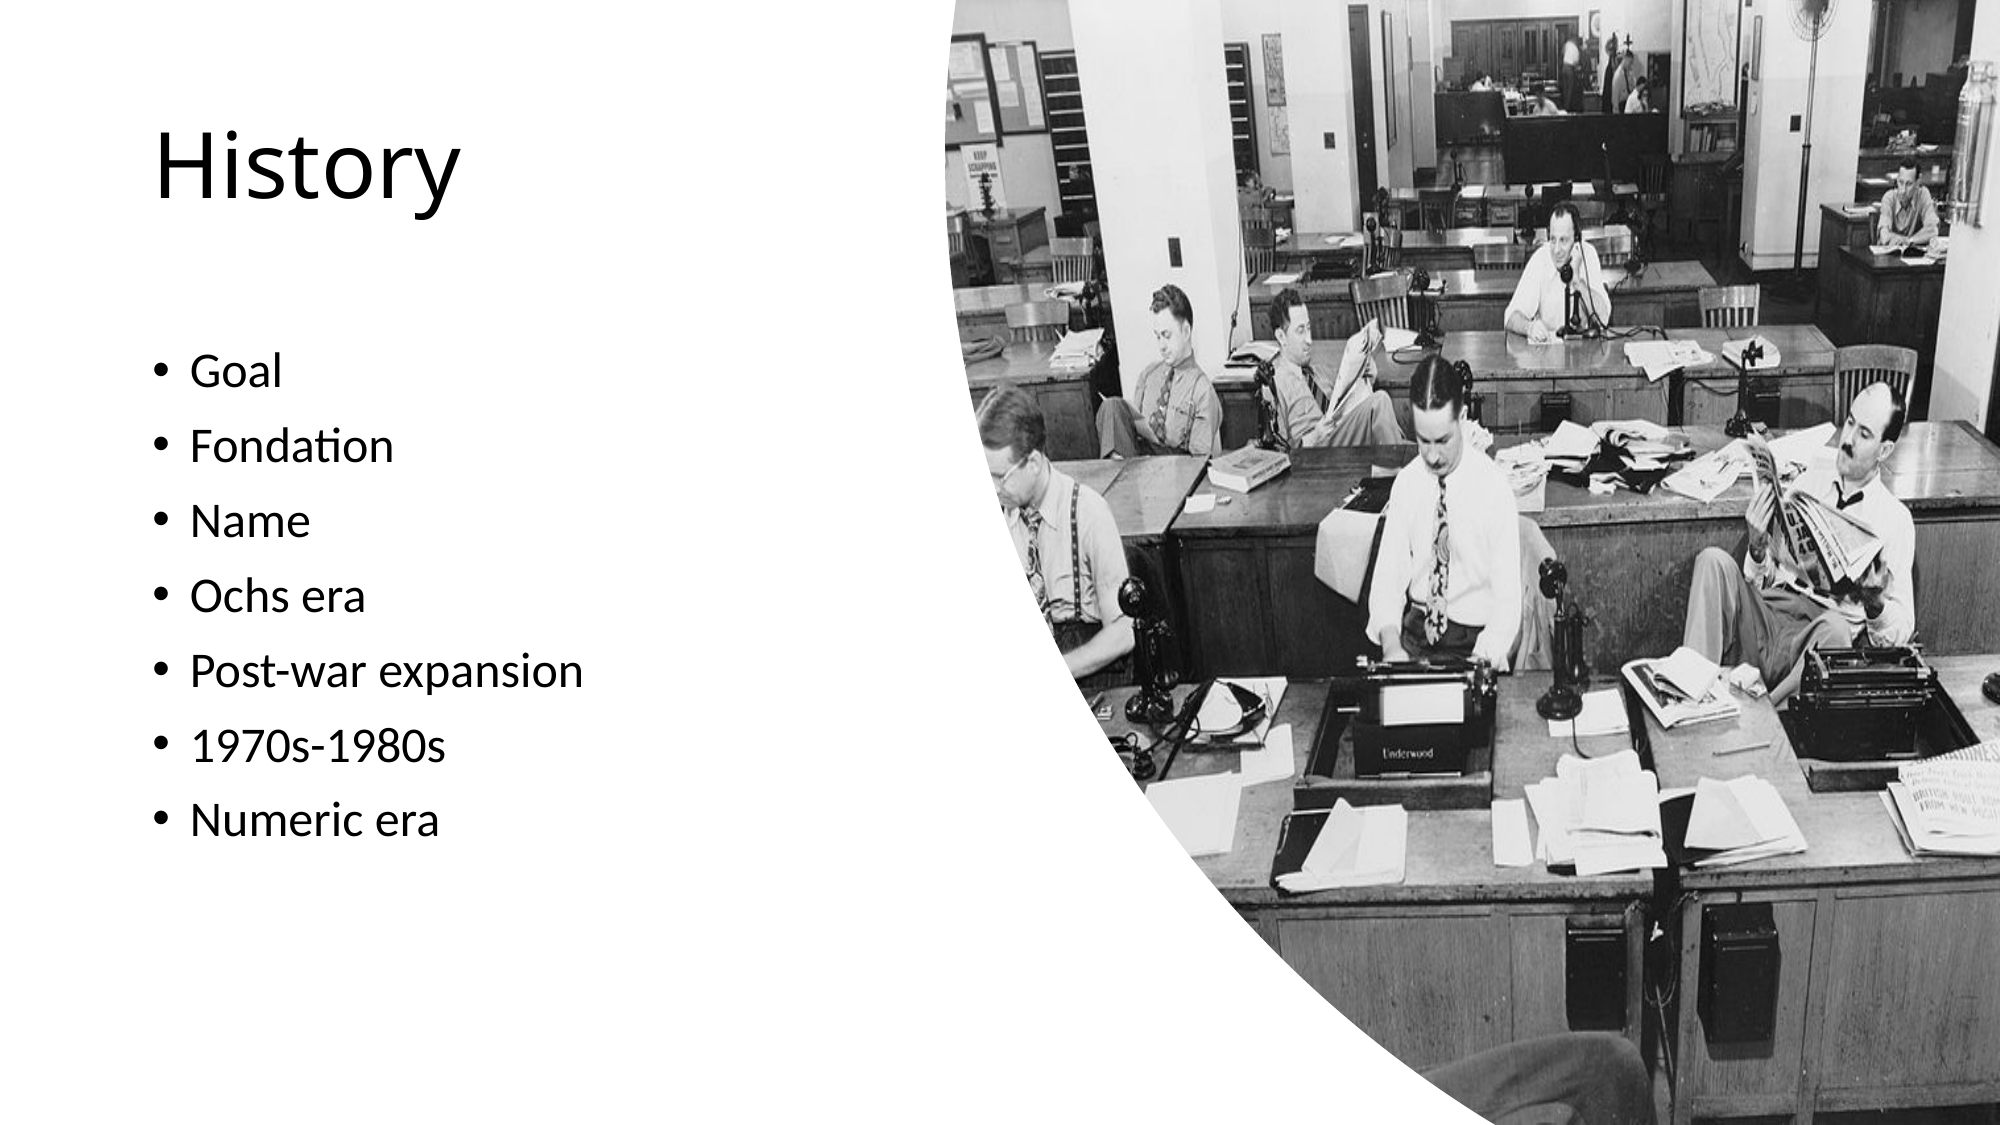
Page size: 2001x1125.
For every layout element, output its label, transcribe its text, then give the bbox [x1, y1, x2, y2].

picture [944, 0, 2000, 1125]
list Goal Fondation Name Ochs era Post-war expansion 1970s-1980s Numeric era [137, 337, 944, 890]
title History [137, 59, 944, 278]
